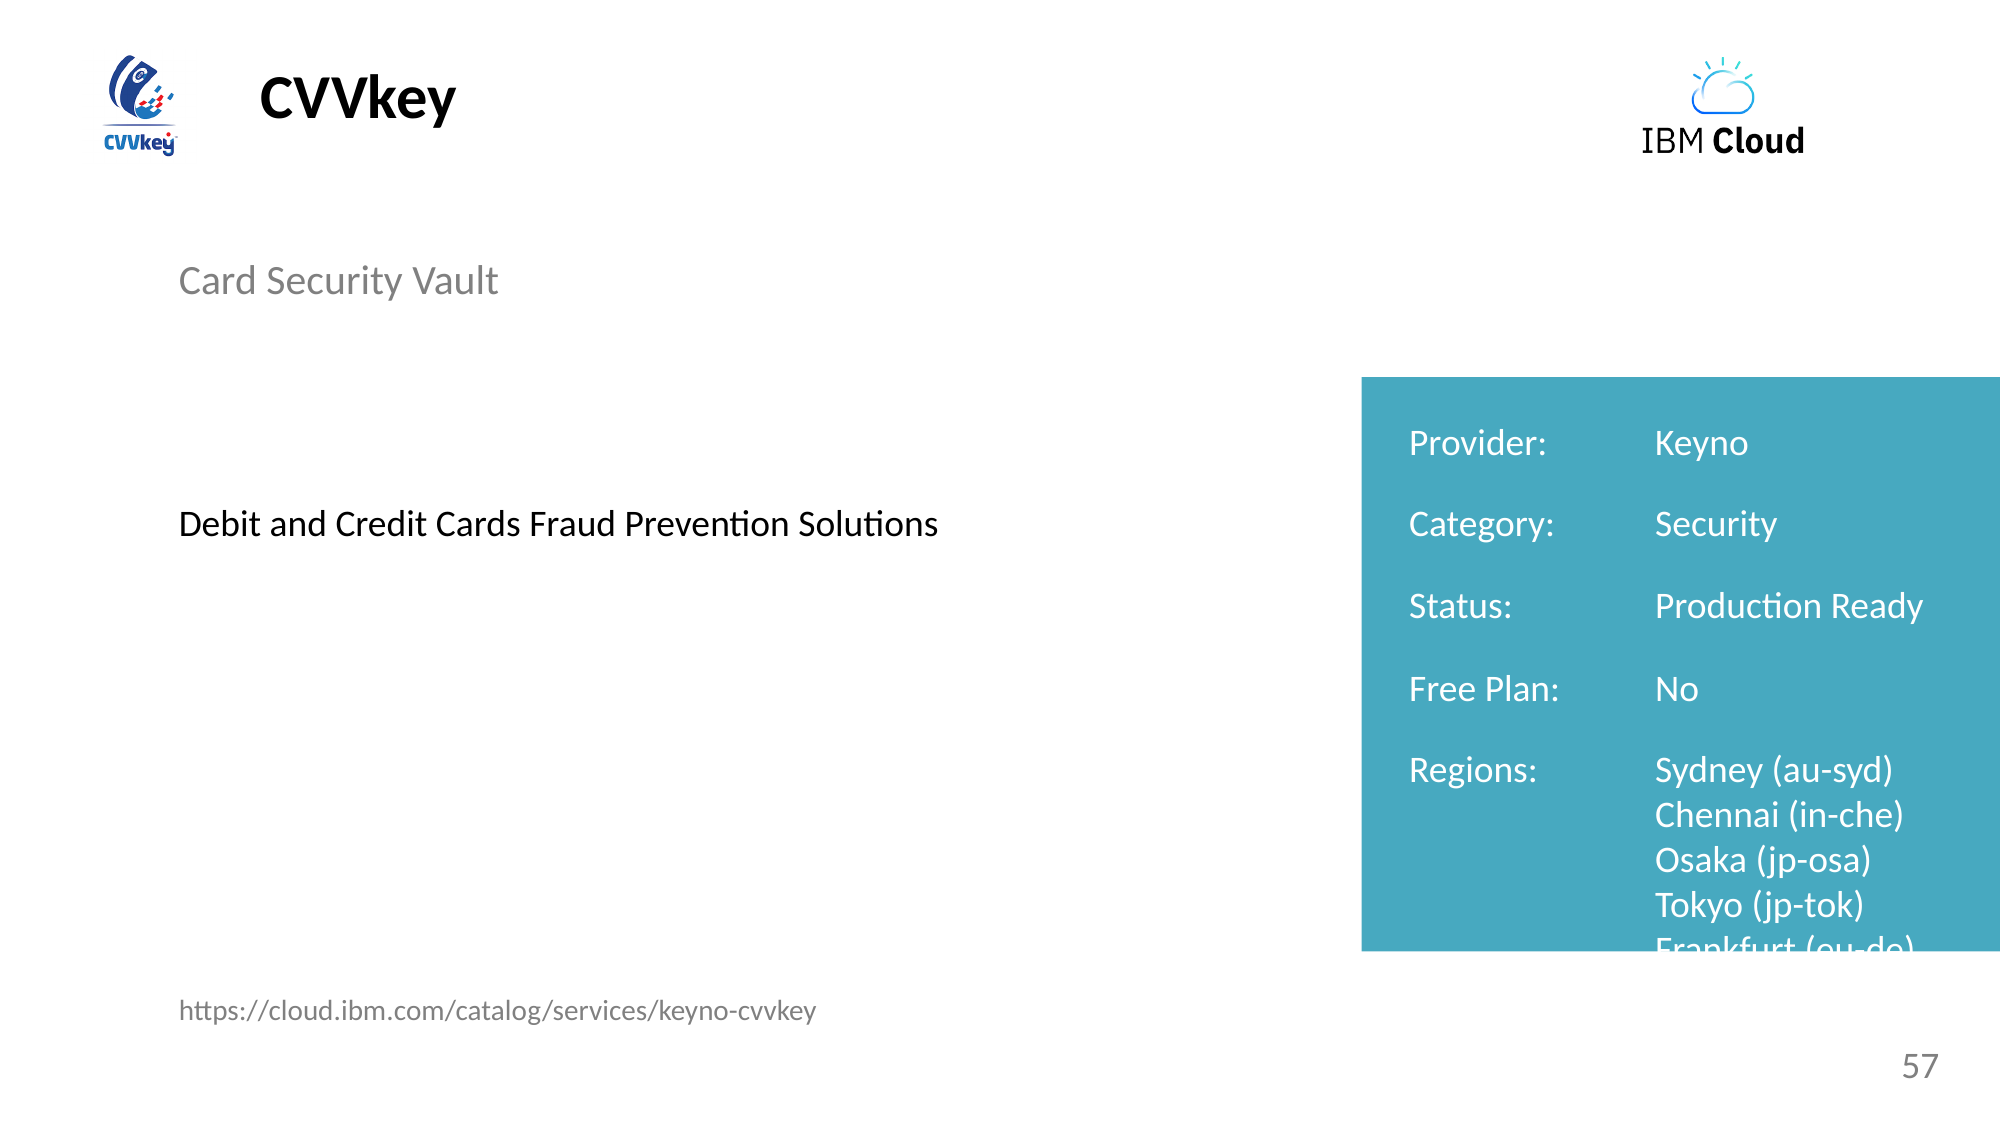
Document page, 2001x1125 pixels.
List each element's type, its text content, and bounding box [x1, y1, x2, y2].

text_box [1361, 377, 2000, 952]
text_box Keyno [1640, 410, 2000, 471]
text_box Regions: [1394, 738, 1640, 799]
picture [81, 48, 197, 165]
text_box Production Ready [1640, 574, 1969, 635]
text_box Provider: [1394, 410, 1640, 471]
text_box Card Security Vault [163, 246, 1805, 307]
text_box No [1640, 656, 1969, 717]
text_box CVVkey [246, 49, 1638, 110]
text_box https://cloud.ibm.com/catalog/services/keyno-cvvkey [163, 984, 1805, 1045]
text_box Category: [1394, 492, 1640, 553]
text_box 57 [1886, 1033, 2000, 1067]
picture [1640, 48, 1805, 165]
text_box Free Plan: [1394, 656, 1640, 717]
text_box Security [1640, 492, 2000, 553]
text_box Status: [1394, 574, 1640, 635]
text_box Sydney (au-syd) Chennai (in-che) Osaka (jp-osa) Tokyo (jp-tok) Frankfurt (eu-de) Madrid (eu-es) London (eu-gb) Montreal (ca-mon) Toronto (ca-tor) Dallas (us-south) Washington DC (us-east) Sao Paulo (br-sao) [1640, 738, 1969, 799]
text_box Debit and Credit Cards Fraud Prevention Solutions [163, 492, 1313, 553]
